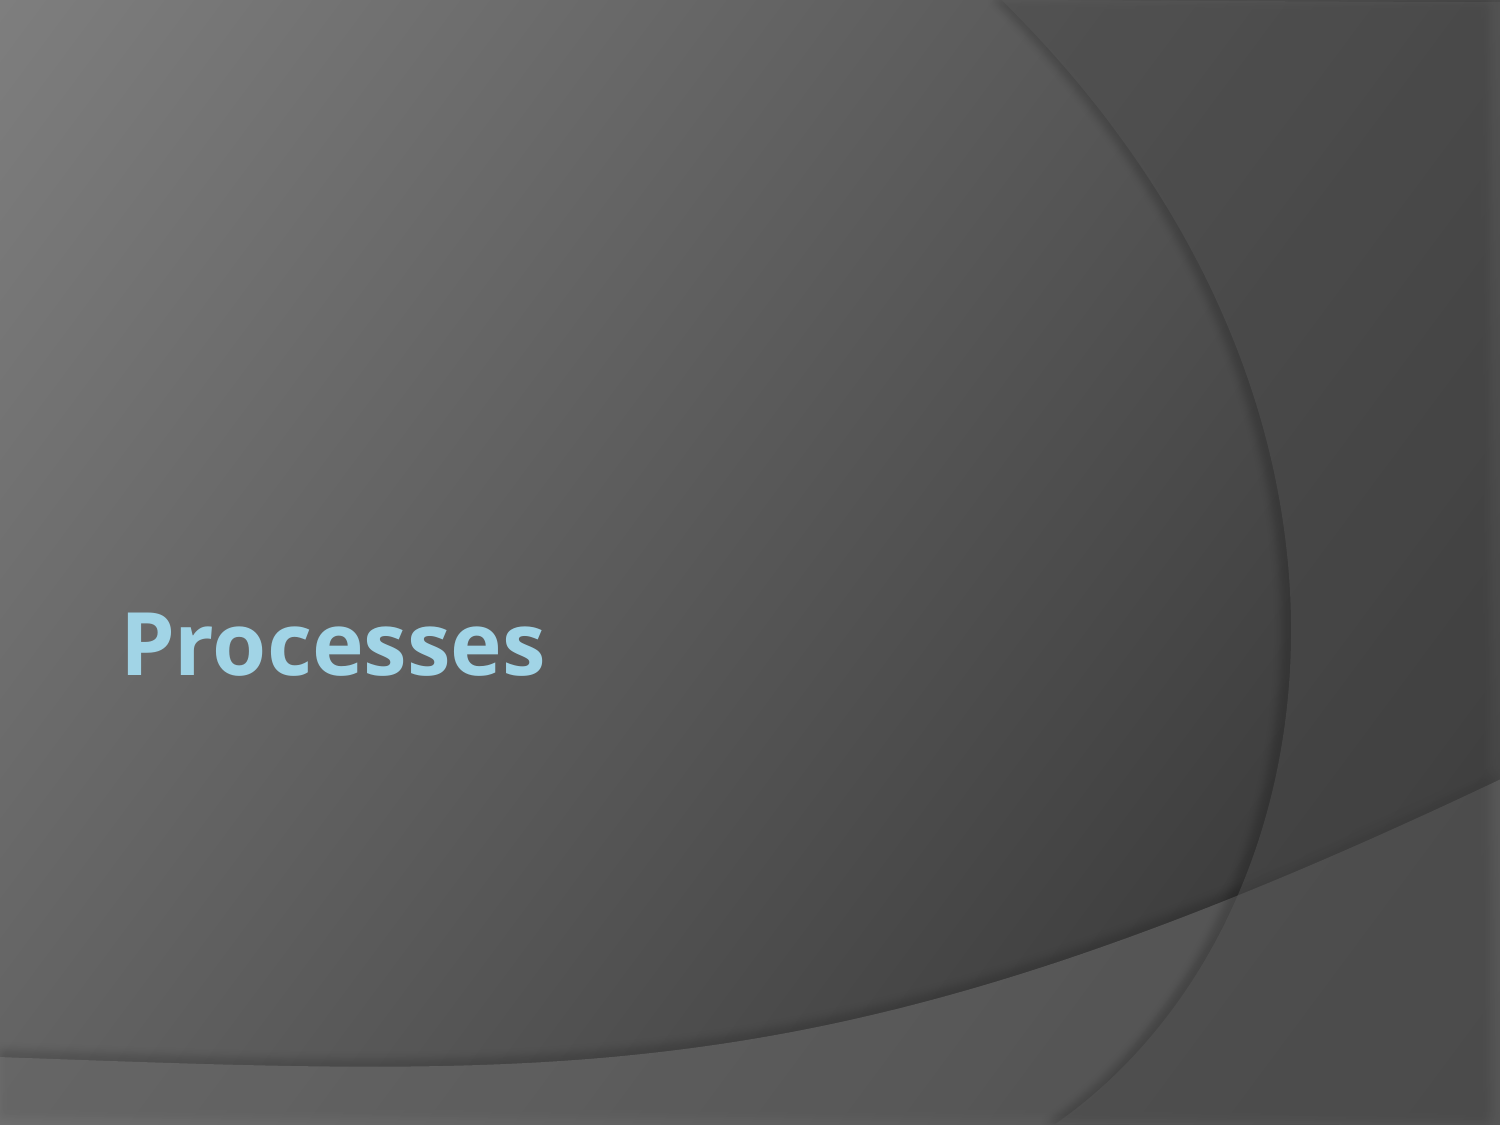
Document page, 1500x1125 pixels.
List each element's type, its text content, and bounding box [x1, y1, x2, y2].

title Processes [112, 587, 1200, 888]
